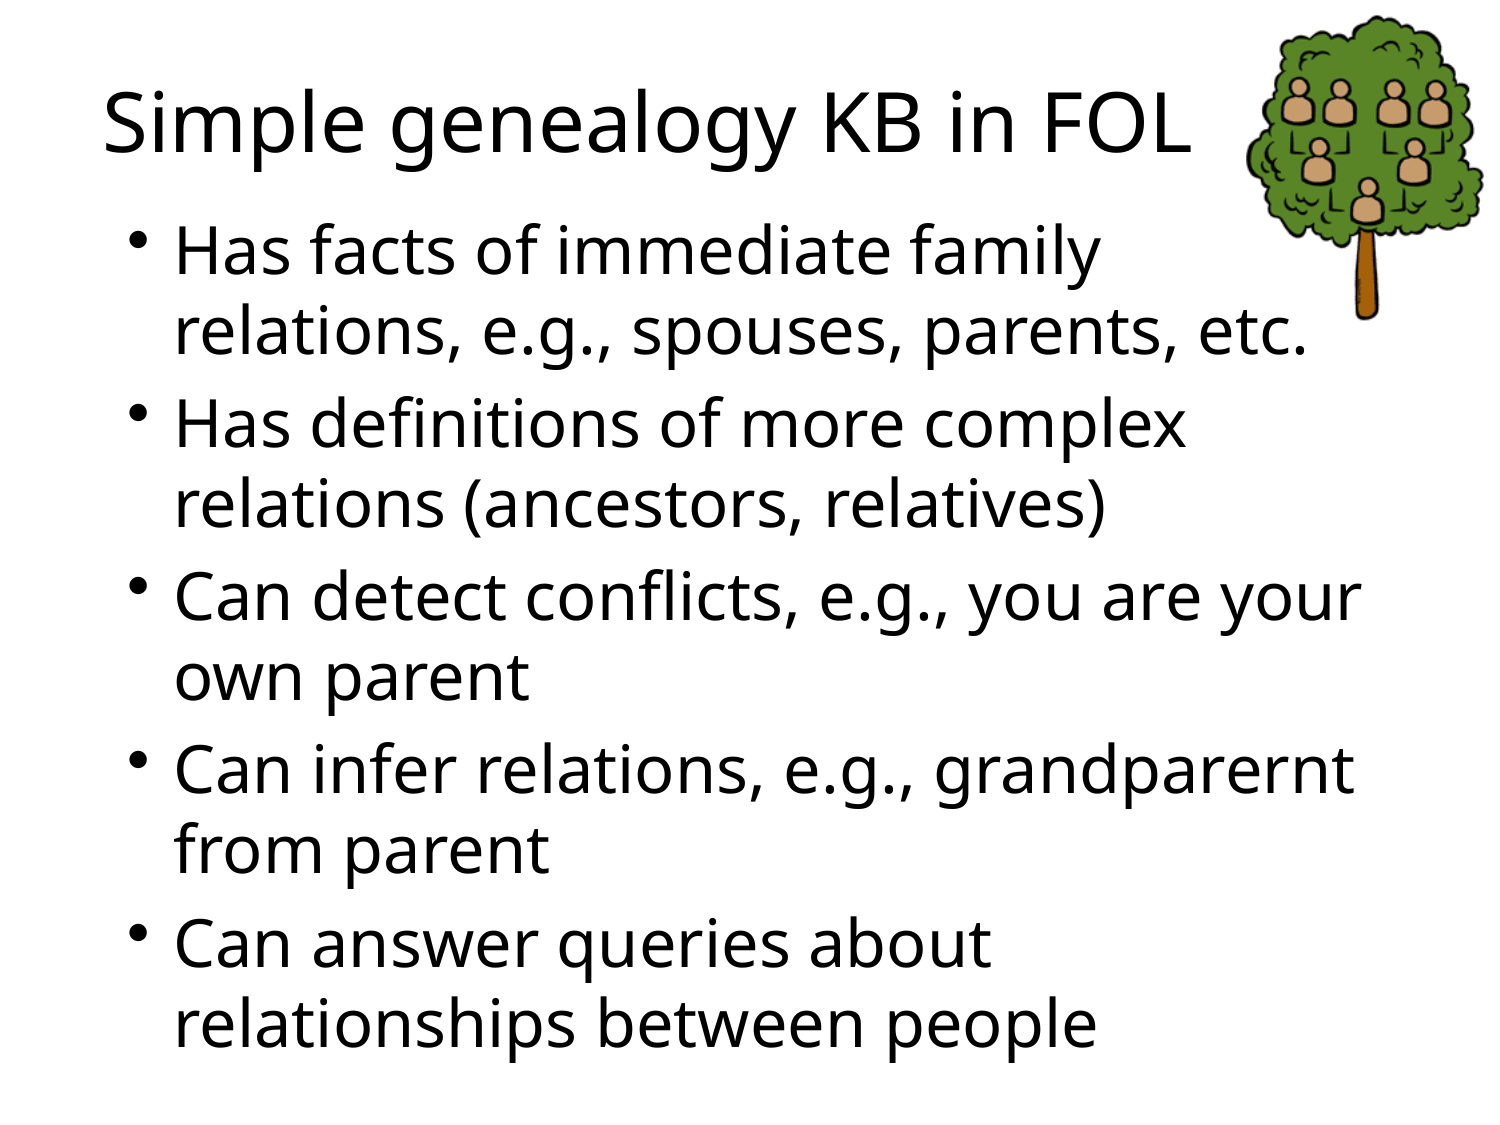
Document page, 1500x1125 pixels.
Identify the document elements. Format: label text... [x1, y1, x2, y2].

picture [1232, 5, 1500, 406]
list Has facts of immediate family relations, e.g., spouses, parents, etc. Has definitions of more complex relations (ancestors, relatives) Can detect conflicts, e.g., you are your own parent Can infer relations, e.g., grandparernt from parent Can answer queries about relationships between people [112, 200, 1388, 1050]
title Simple genealogy KB in FOL [87, 37, 1227, 200]
